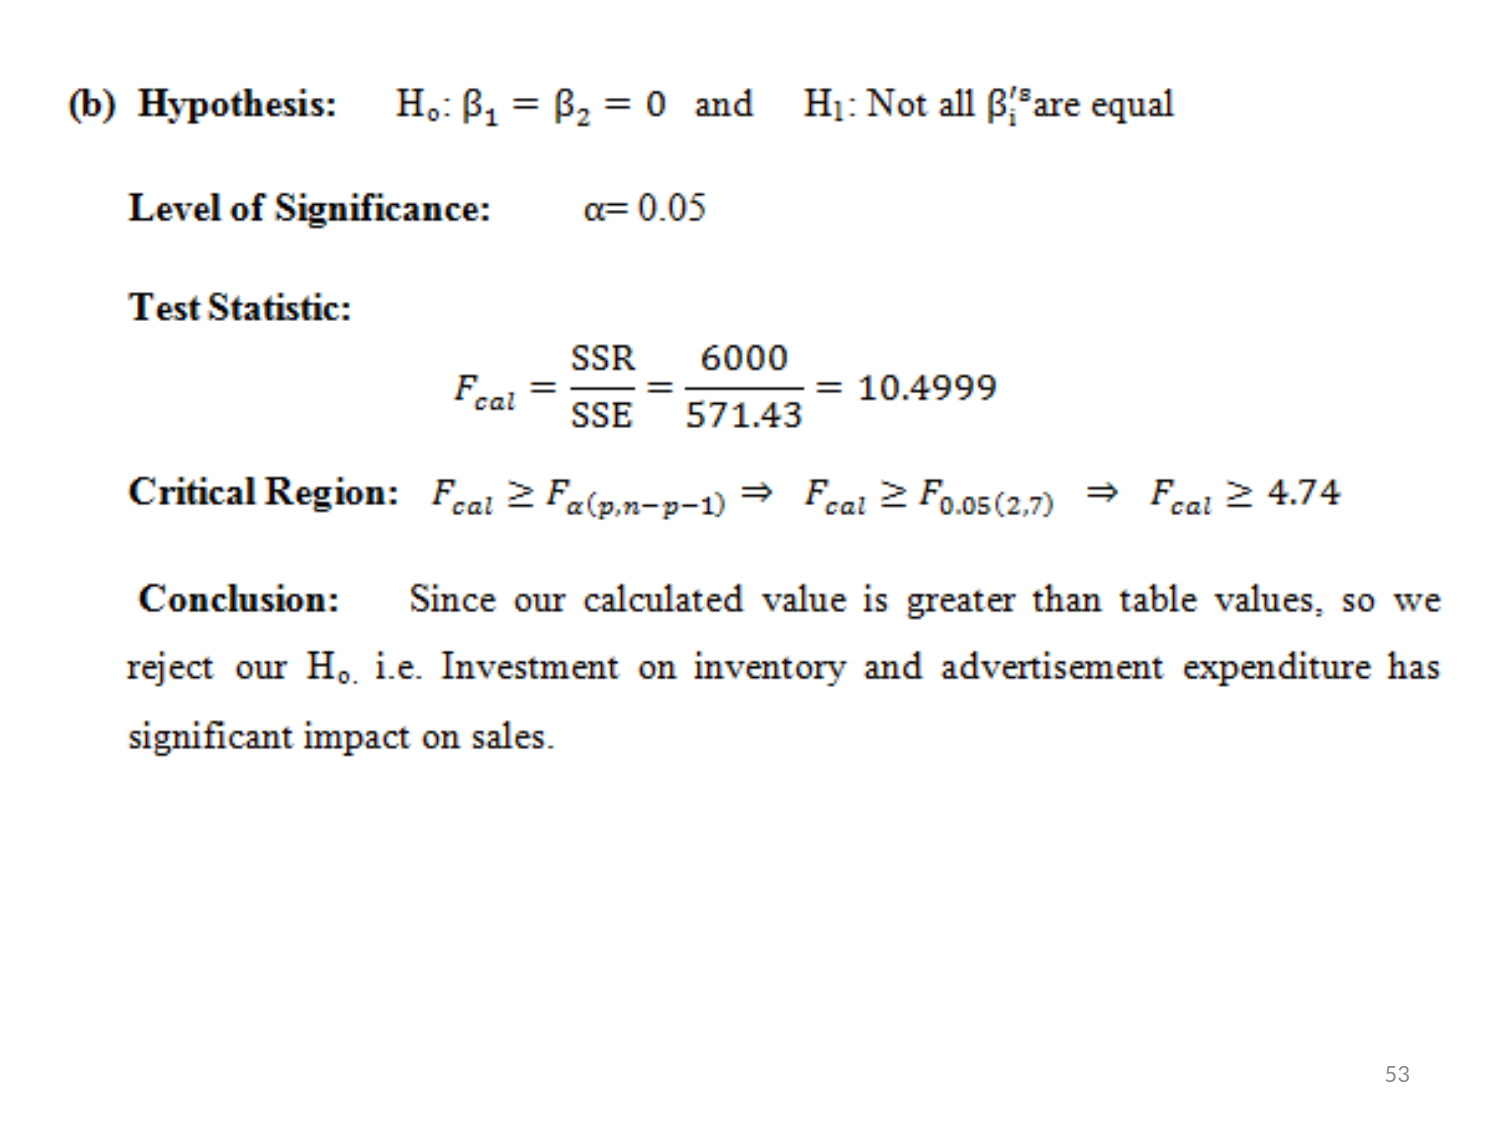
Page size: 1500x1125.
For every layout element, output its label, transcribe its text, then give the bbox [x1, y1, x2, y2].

slide_number 53 [1074, 1042, 1425, 1103]
picture [53, 72, 1454, 774]
